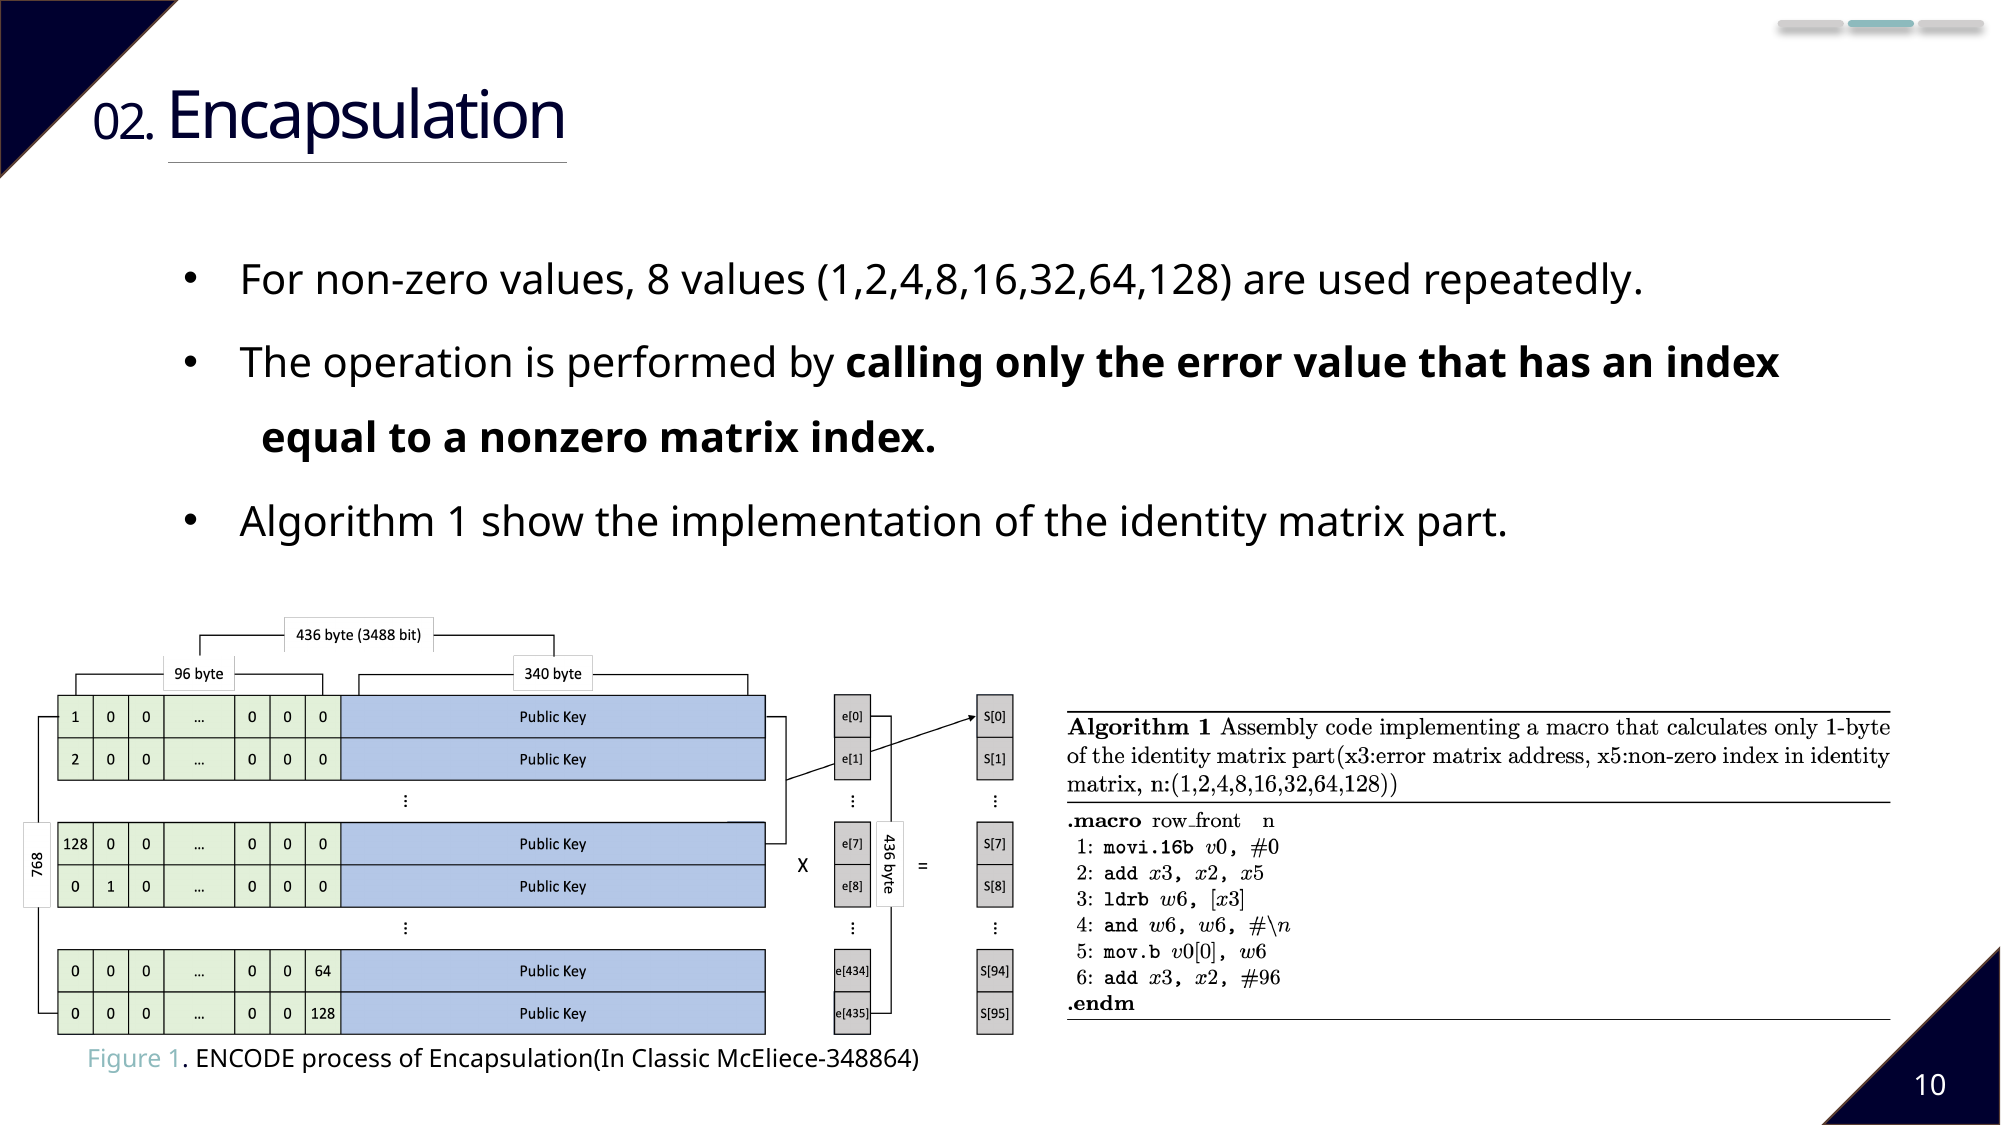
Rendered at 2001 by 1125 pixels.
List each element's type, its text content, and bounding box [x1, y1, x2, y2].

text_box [21, 616, 1022, 1081]
text_box Encapsulation [152, 64, 584, 160]
text_box For non-zero values, 8 values (1,2,4,8,16,32,64,128) are used repeatedly. The operation is performed by calling only the error value that has an index equal to a nonzero matrix index. Algorithm 1 show the implementation of the identity matrix part. [168, 219, 1841, 1026]
text_box 02. [78, 81, 152, 157]
text_box 10 [1898, 1058, 2000, 1109]
picture [1062, 703, 1897, 1026]
